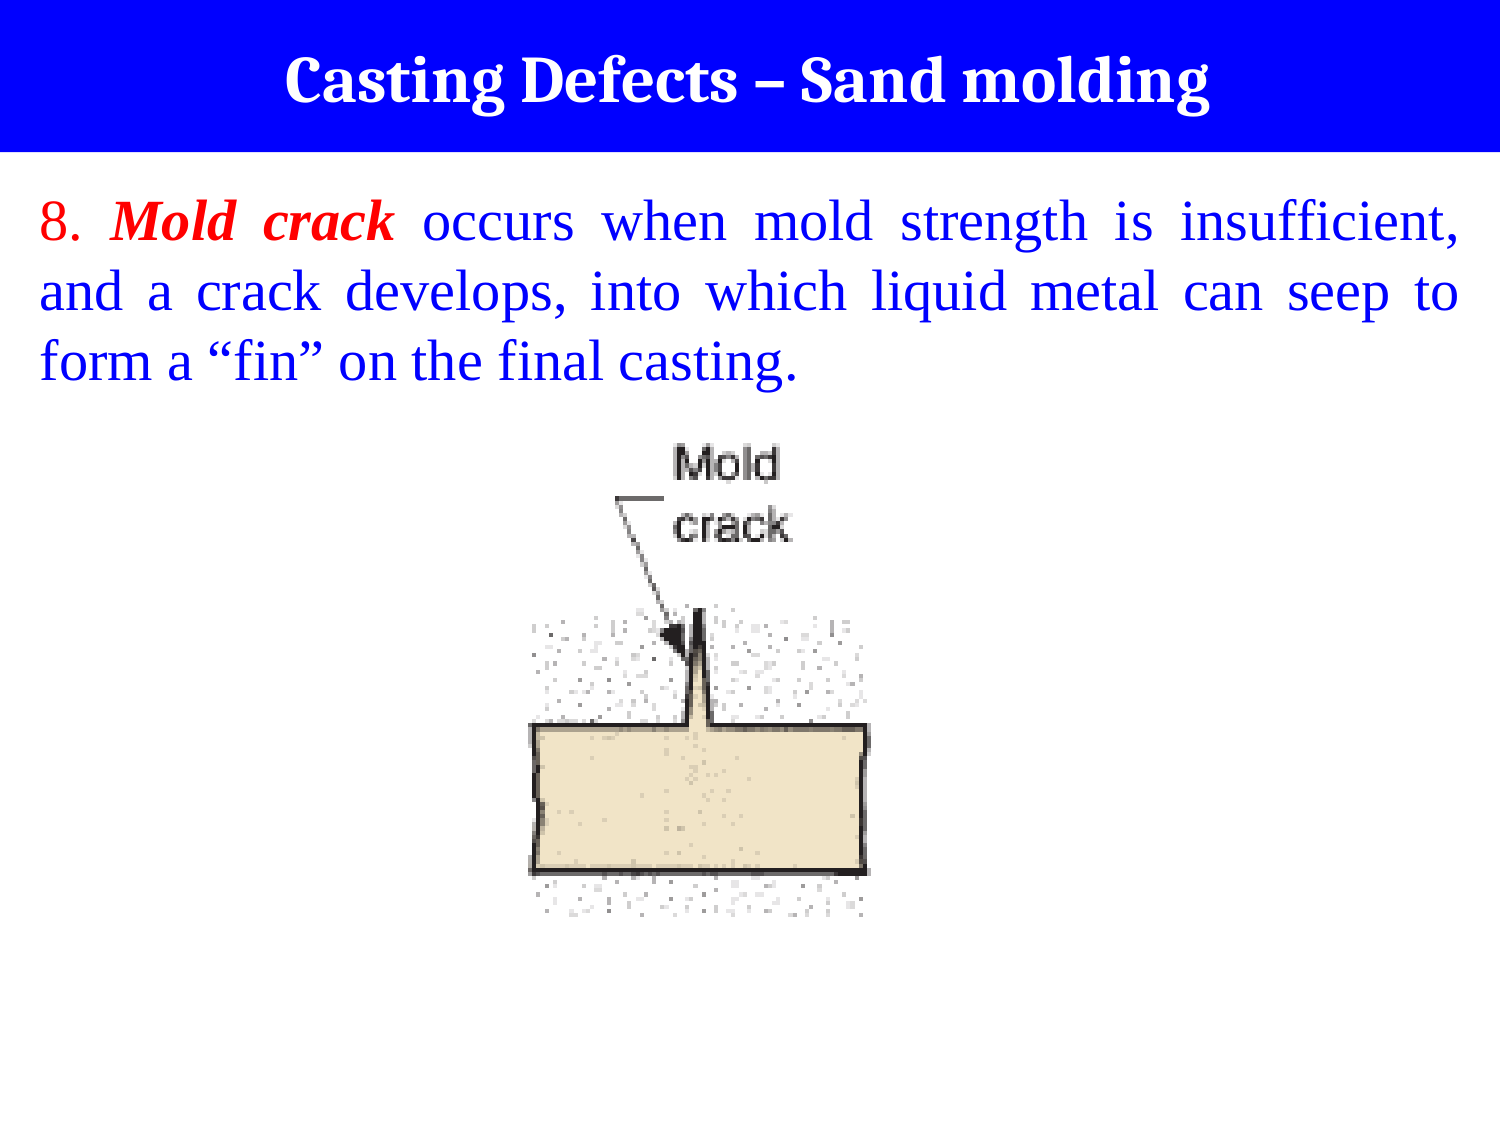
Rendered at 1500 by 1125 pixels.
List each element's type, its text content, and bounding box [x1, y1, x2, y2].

text_box 8. Mold crack occurs when mold strength is insufficient, and a crack develops, into which liquid metal can seep to form a “fin” on the final casting. [24, 174, 1475, 400]
picture [512, 401, 913, 927]
title Casting Defects – Sand molding [0, 0, 1500, 153]
